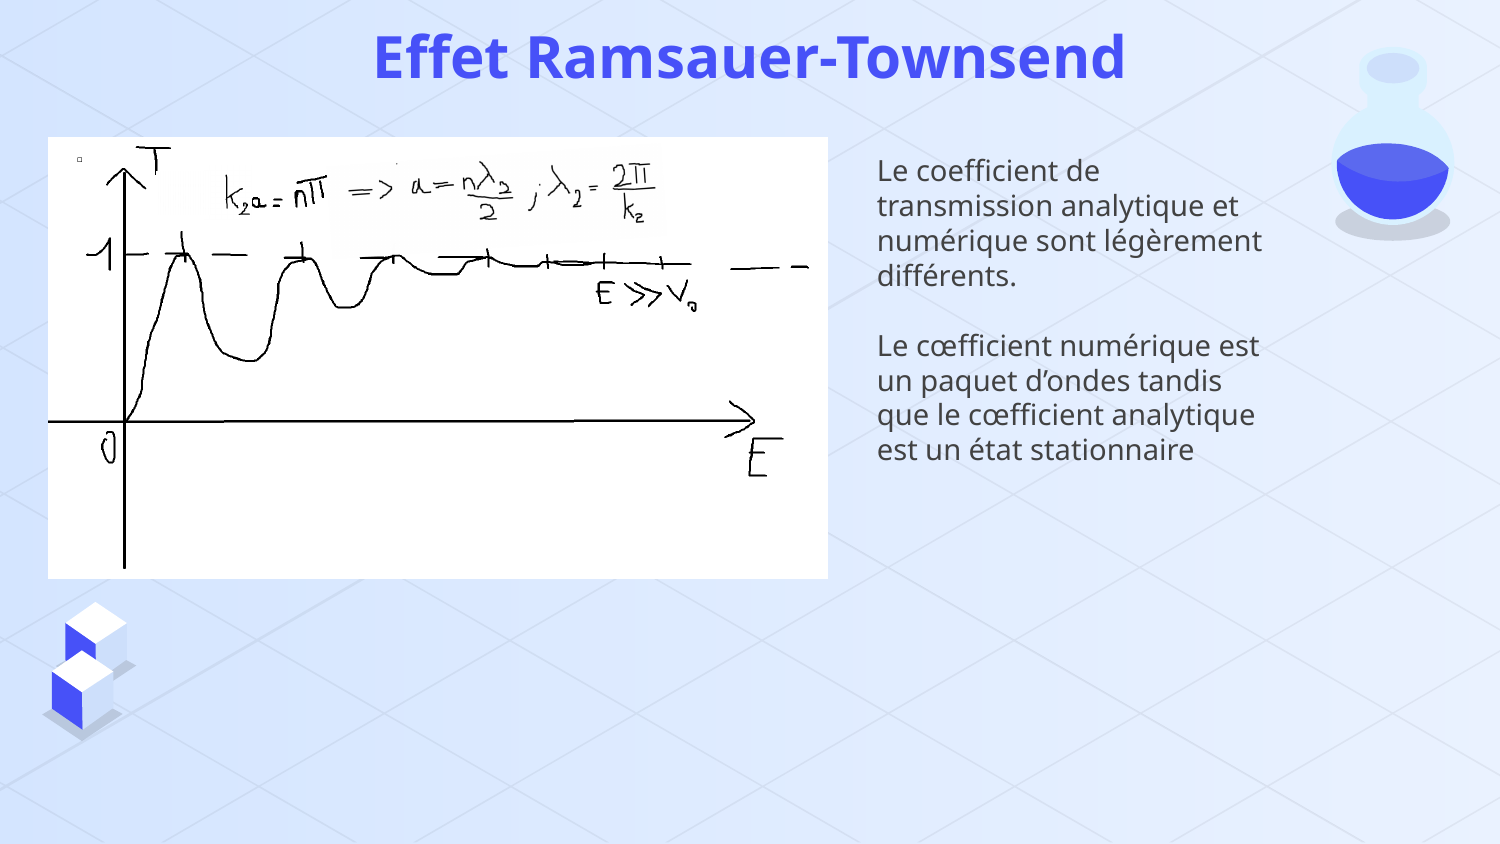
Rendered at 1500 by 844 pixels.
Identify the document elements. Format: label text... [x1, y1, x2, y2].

title Effet Ramsauer-Townsend [118, 17, 1382, 93]
text_box Le coefficient de transmission analytique et numérique sont légèrement différents. Le cœfficient numérique est un paquet d’ondes tandis que le cœfficient analytique est un état stationnaire [861, 137, 1295, 623]
picture [48, 136, 828, 579]
